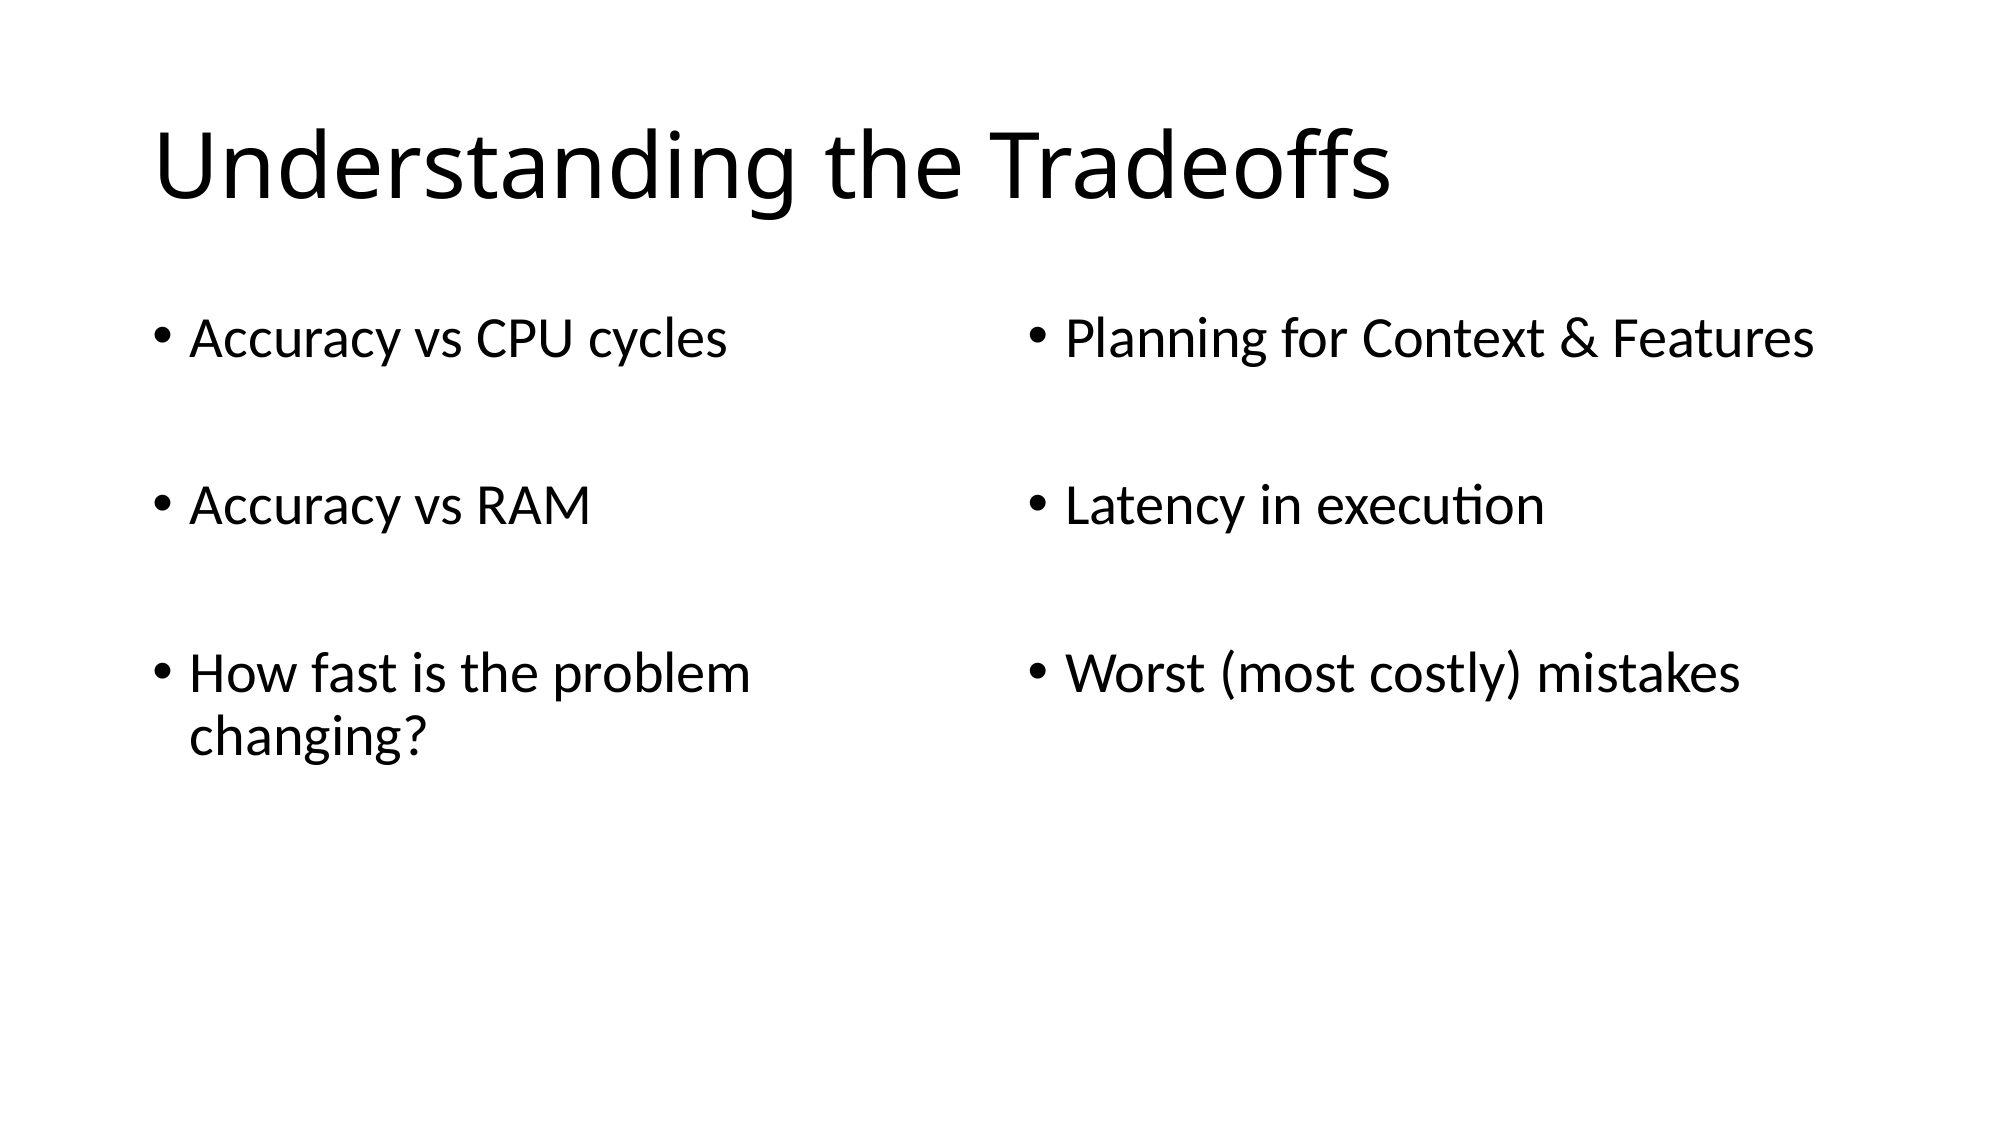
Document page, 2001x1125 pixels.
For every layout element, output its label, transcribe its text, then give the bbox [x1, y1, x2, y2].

title Understanding the Tradeoffs [137, 59, 1863, 278]
list Accuracy vs CPU cycles Accuracy vs RAM How fast is the problem changing? [137, 299, 988, 1014]
list Planning for Context & Features Latency in execution Worst (most costly) mistakes [1012, 299, 1863, 1014]
